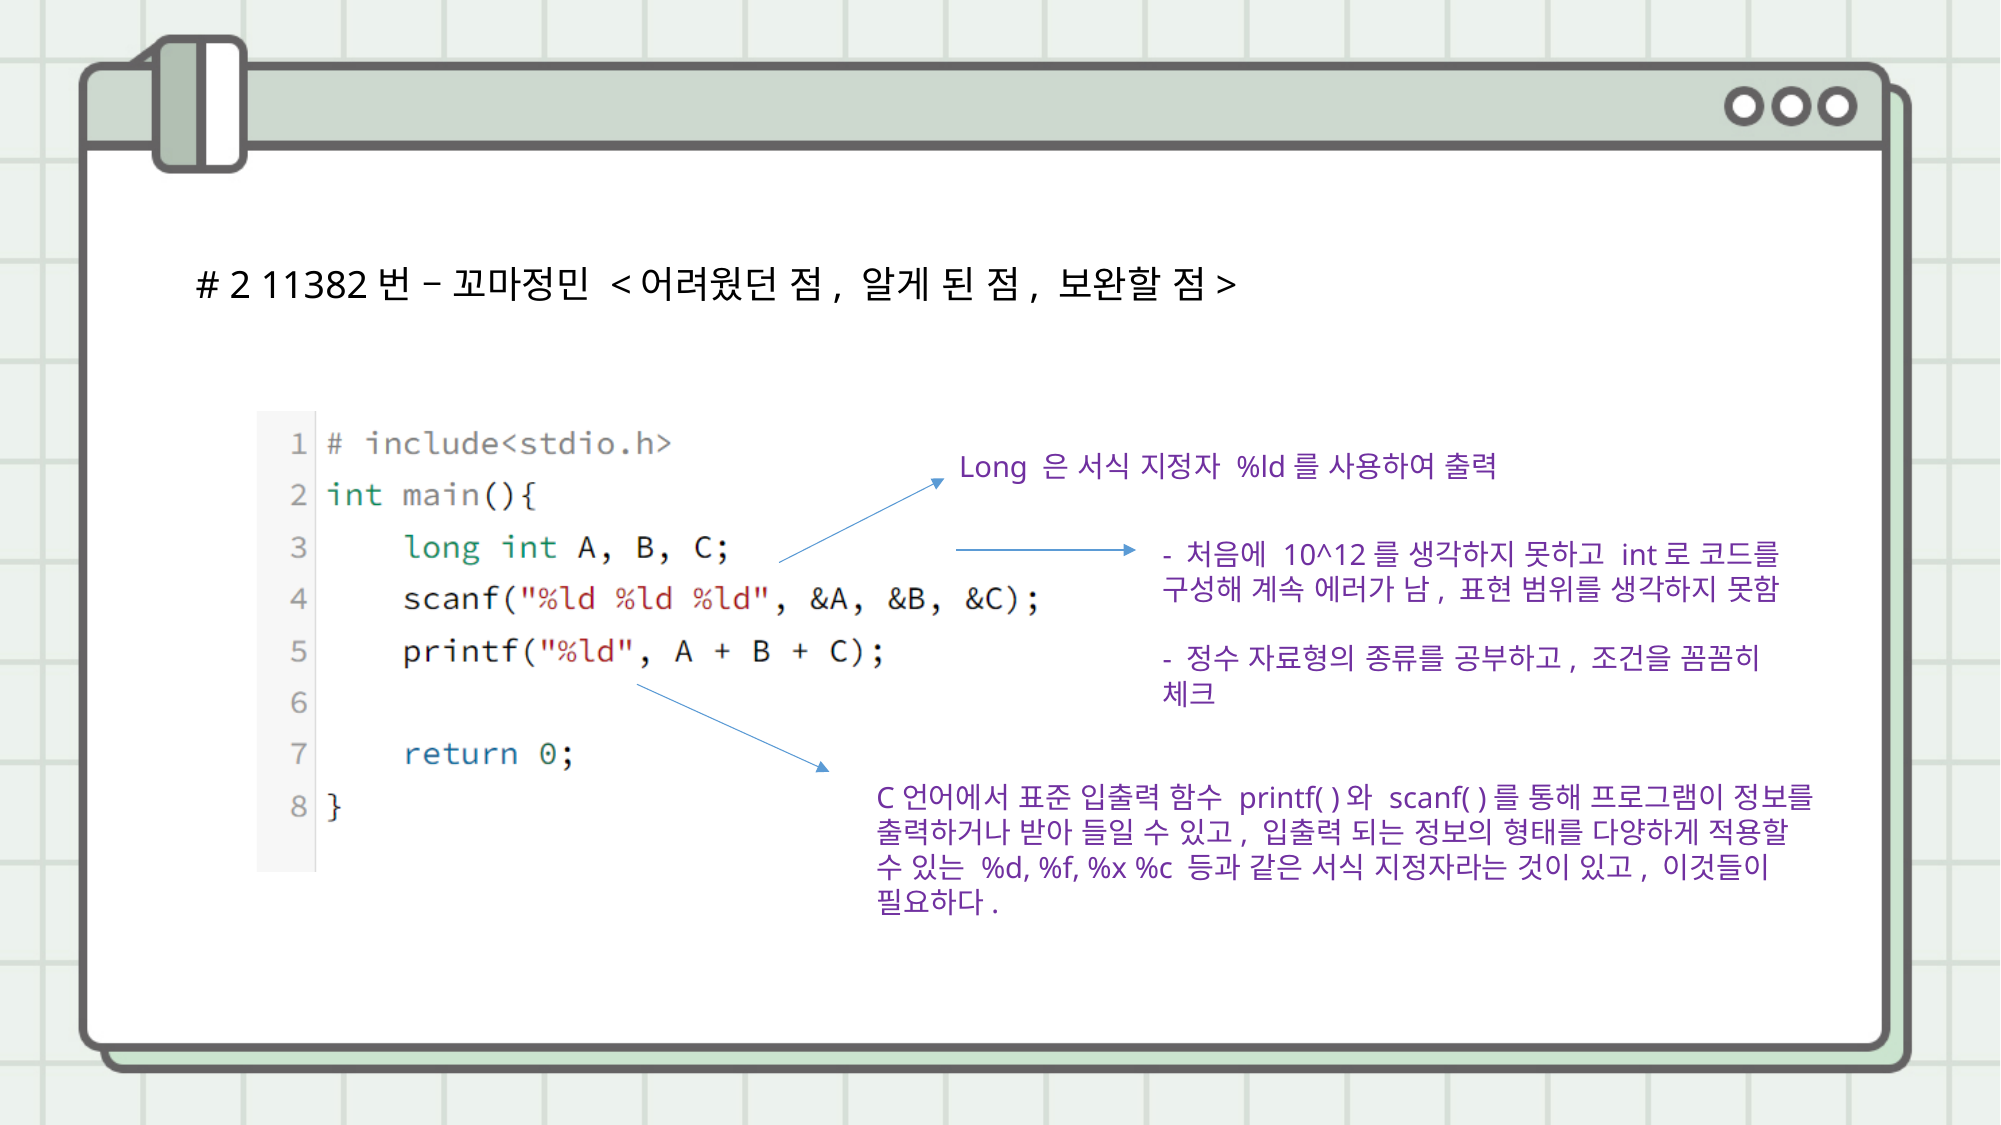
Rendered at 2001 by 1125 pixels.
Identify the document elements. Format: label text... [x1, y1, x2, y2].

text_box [779, 478, 945, 563]
text_box - 처음에 10^12를 생각하지 못하고 int로 코드를 구성해 계속 에러가 남, 표현 범위를 생각하지 못함 - 정수 자료형의 종류를 공부하고, 조건을 꼼꼼히 체크 [1217, 528, 1839, 719]
text_box Long 은 서식 지정자 %ld를 사용하여 출력 [1217, 441, 1635, 491]
text_box C언어에서 표준 입출력 함수 printf( )와 scanf( )를 통해 프로그램이 정보를 출력하거나 받아 들일 수 있고, 입출력 되는 정보의 형태를 다양하게 적용할 수 있는 %d, %f, %x %c 등과 같은 서식 지정자라는 것이 있고, 이것들이 필요하다. [861, 771, 1839, 962]
picture [0, 0, 2001, 1125]
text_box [636, 684, 830, 772]
text_box # 2 11382번 – 꼬마정민 <어려웠던 점, 알게 된 점, 보완할 점> [180, 253, 1252, 314]
